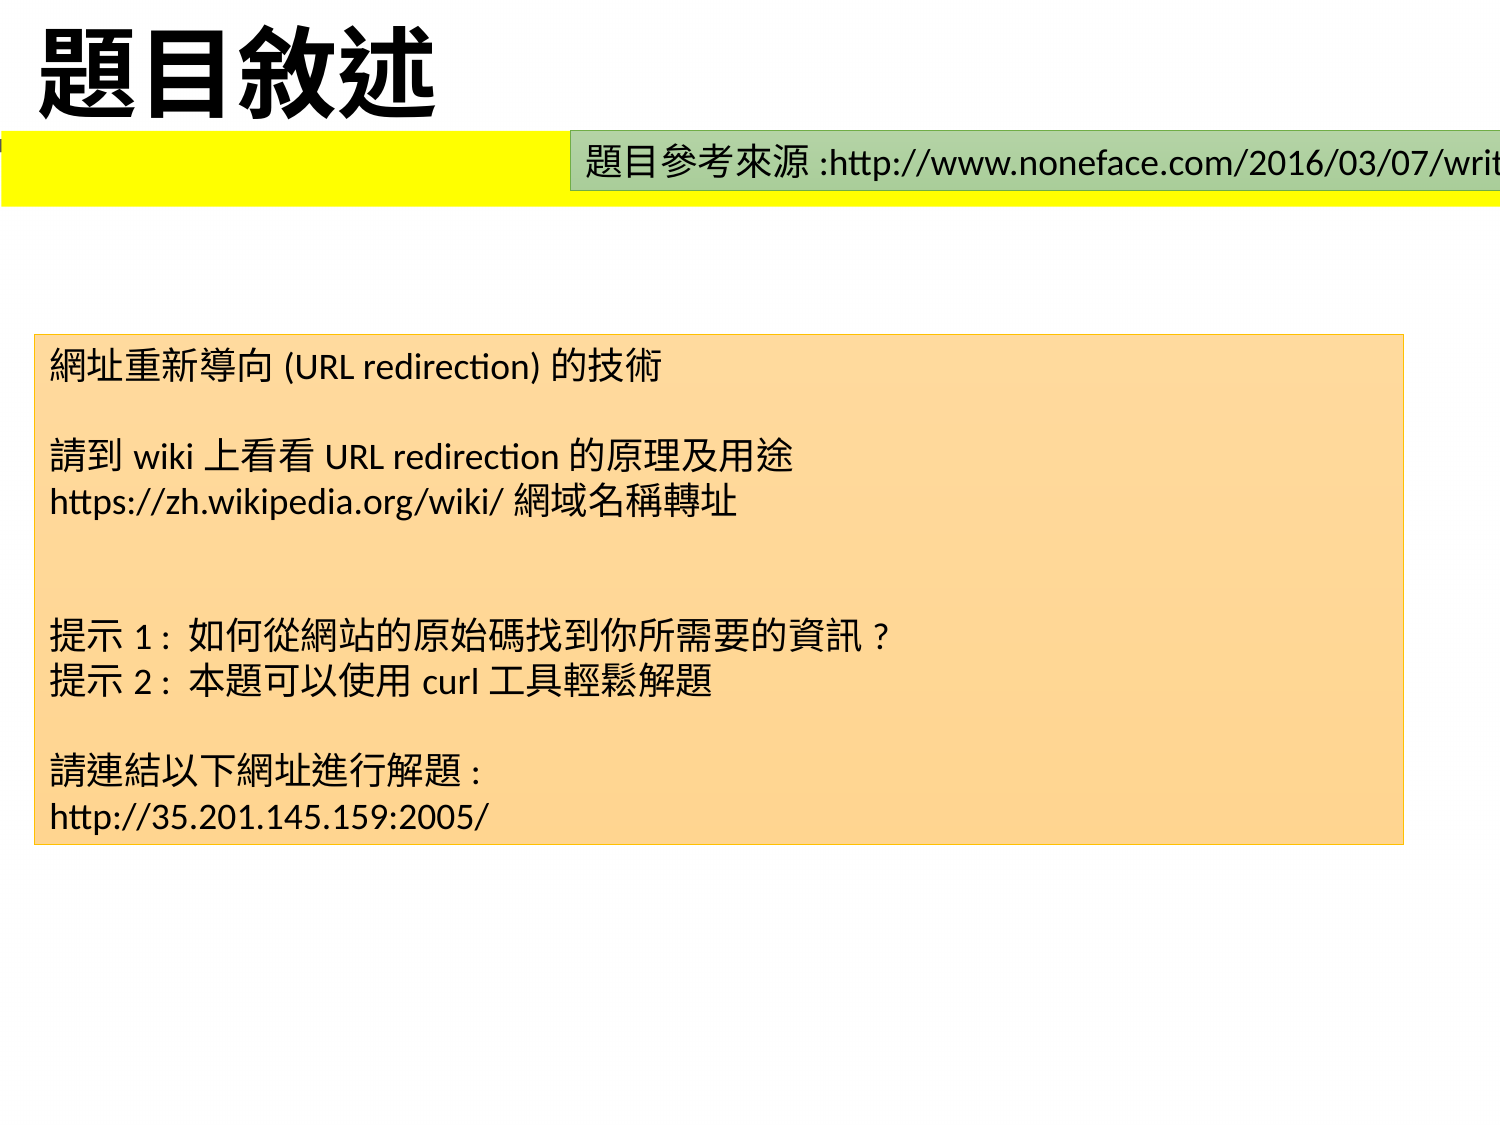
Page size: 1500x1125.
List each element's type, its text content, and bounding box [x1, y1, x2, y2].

text_box 題目參考來源:http://www.noneface.com/2016/03/07/writeup_scripts.html [570, 130, 1500, 191]
text_box 網址重新導向(URL redirection)的技術 請到wiki上看看URL redirection的原理及用途 https://zh.wikipedia.org/wiki/網域名稱轉址 提示1 : 如何從網站的原始碼找到你所需要的資訊? 提示2 : 本題可以使用curl工具輕鬆解題 請連結以下網址進行解題: http://35.201.145.159:2005/ [34, 334, 1404, 845]
picture [0, 0, 1500, 1125]
text_box 題目敘述 [22, 2, 453, 138]
text_box [1, 130, 1500, 207]
